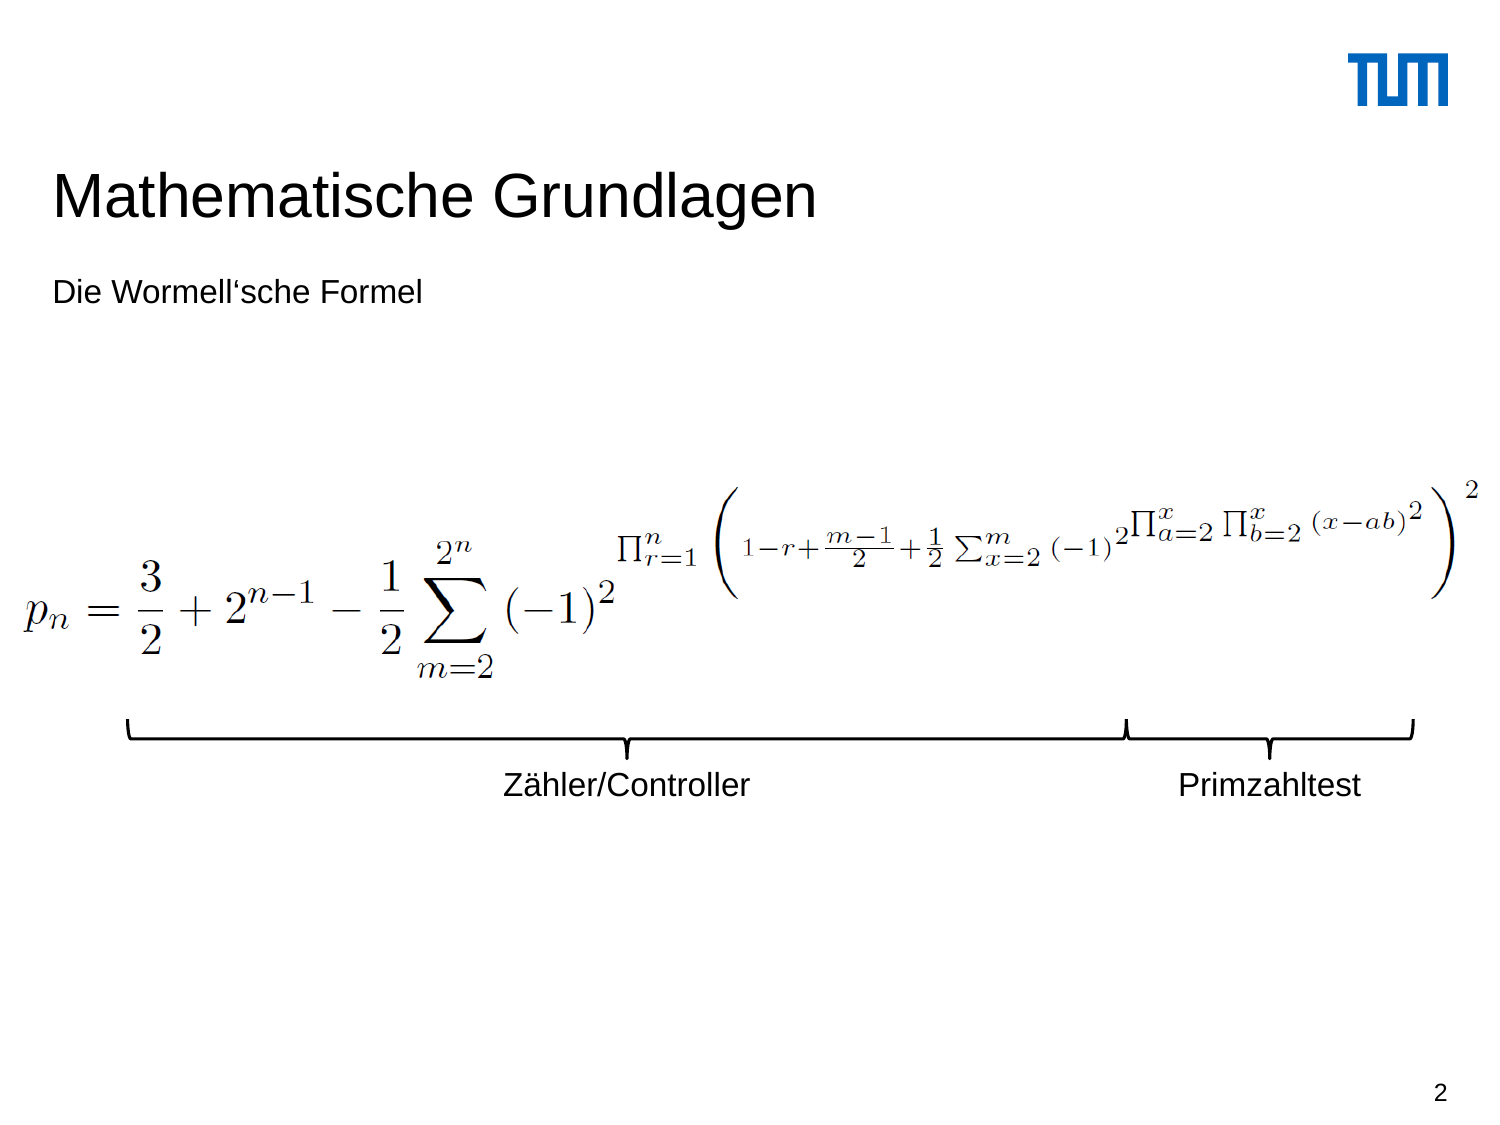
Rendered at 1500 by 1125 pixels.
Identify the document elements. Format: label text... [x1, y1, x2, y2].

text_box [1125, 719, 1414, 757]
title Mathematische Grundlagen [52, 162, 1449, 231]
text_box Zähler/Controller [127, 757, 1126, 858]
slide_number 2 [1111, 1061, 1448, 1122]
picture [0, 429, 1500, 695]
text_box [126, 719, 1126, 757]
text_box Primzahltest [1126, 757, 1414, 858]
list Die Wormell‘sche Formel [52, 264, 445, 365]
